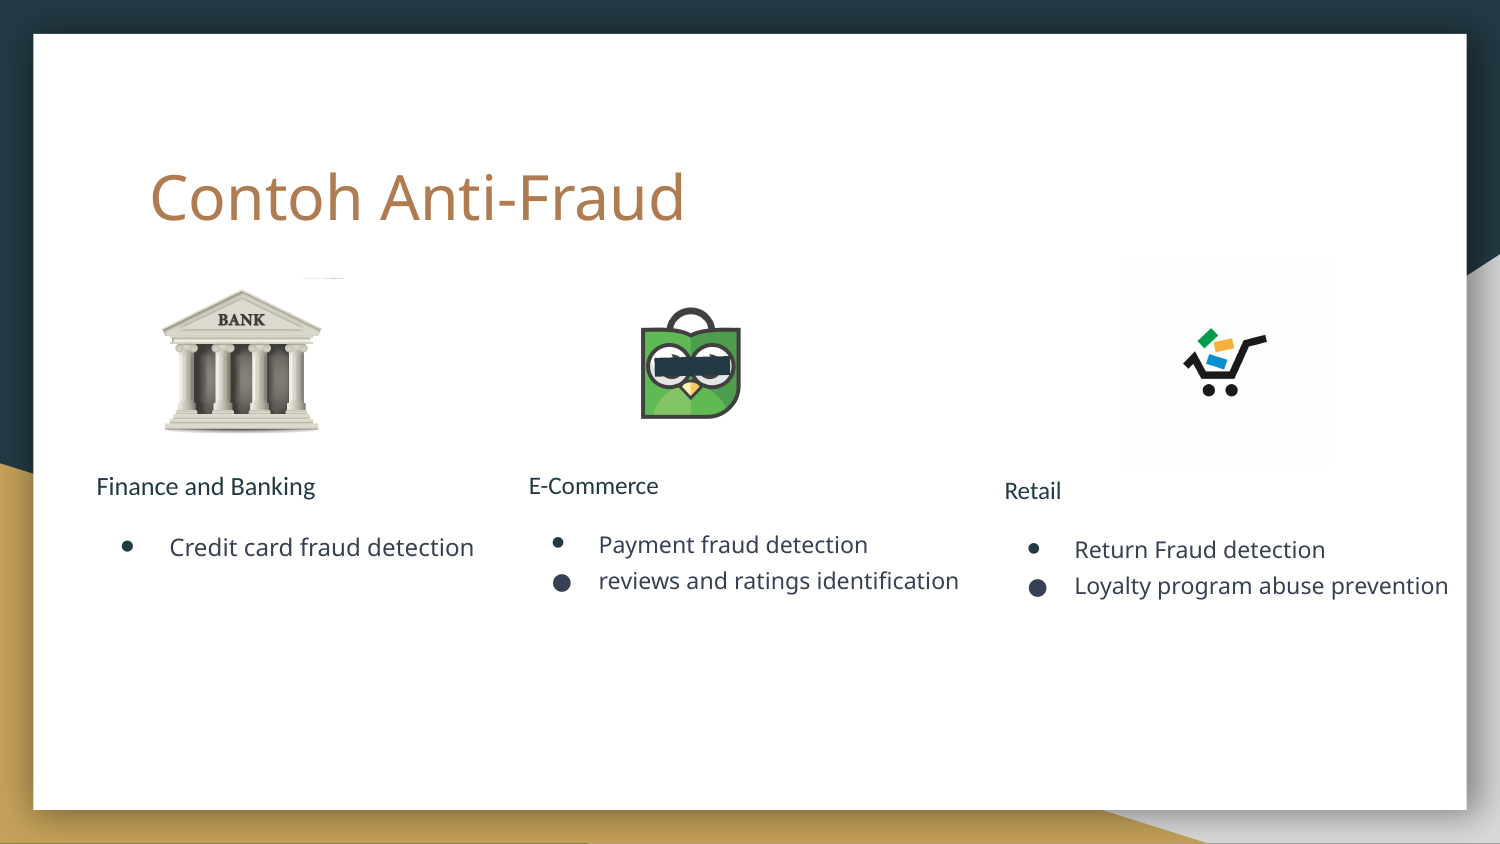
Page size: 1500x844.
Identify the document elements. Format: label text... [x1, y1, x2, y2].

picture [605, 278, 775, 448]
list Retail Return Fraud detection Loyalty program abuse prevention [989, 462, 1476, 619]
list Finance and Banking Credit card fraud detection [81, 456, 494, 614]
list E-Commerce Payment fraud detection reviews and ratings identification [513, 456, 1001, 614]
picture [134, 277, 345, 446]
title Contoh Anti-Fraud [134, 138, 1366, 296]
picture [1119, 257, 1331, 467]
